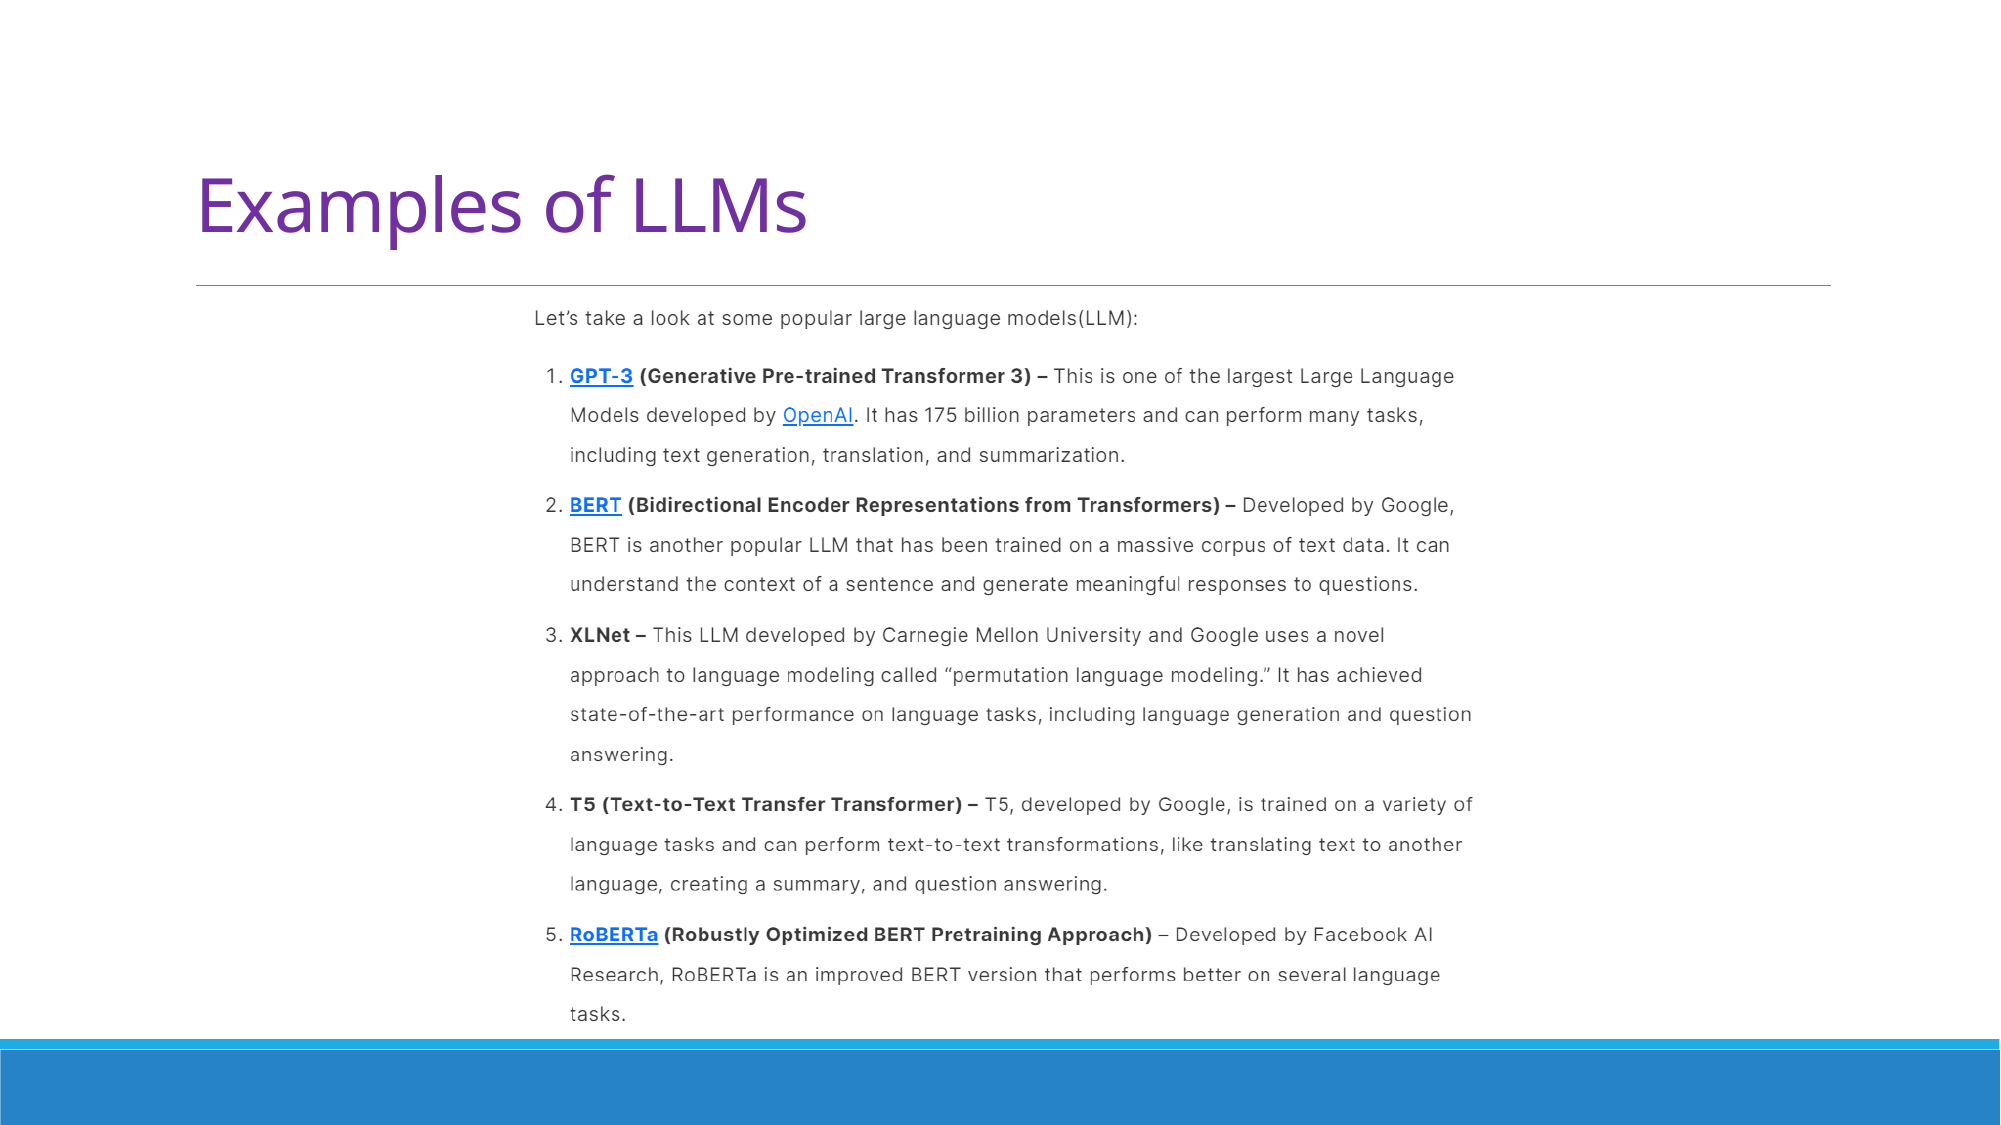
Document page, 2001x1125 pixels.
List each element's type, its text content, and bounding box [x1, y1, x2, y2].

title Examples of LLMs [180, 47, 1830, 255]
picture [528, 304, 1482, 1027]
